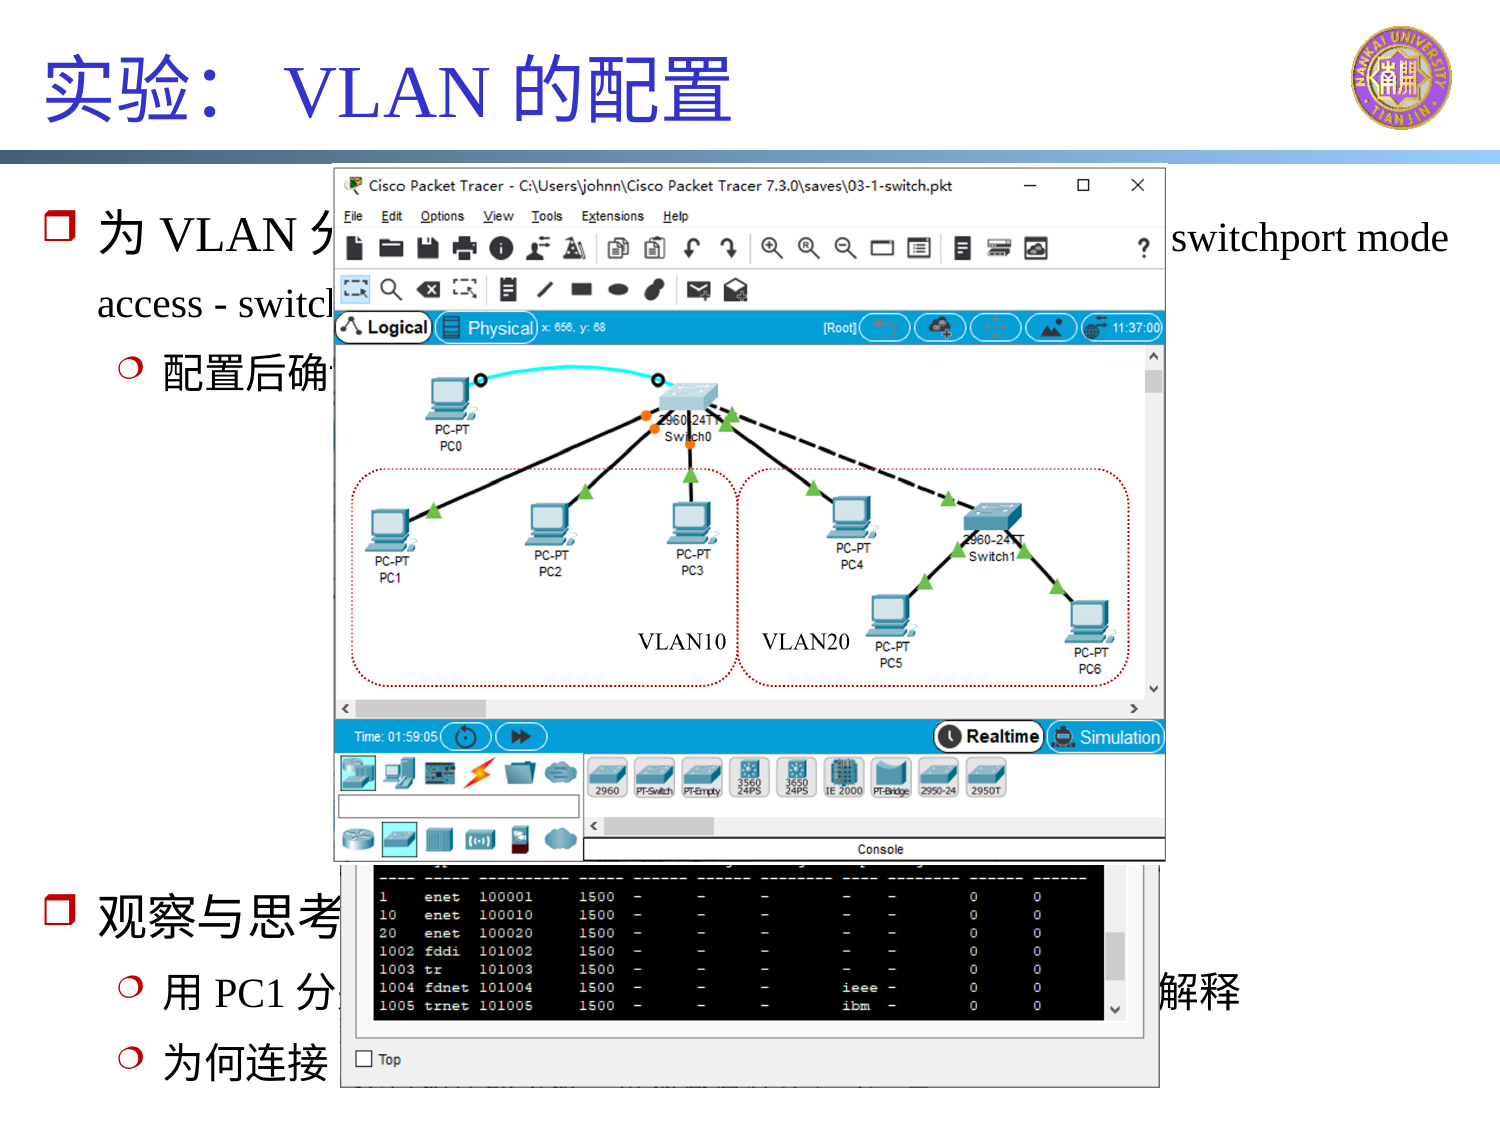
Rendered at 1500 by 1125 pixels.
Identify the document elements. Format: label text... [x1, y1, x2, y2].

list 为VLAN分配接口：configure terminal - interface ifID - switchport mode access - switchport access vlan vlanID - exit - exit 配置后确认：show vlan 观察与思考 用PC1分别去Ping主机PC2~PC6，观察发生的现象并解释 为何连接Switch1的Fa0/6接口无需设置为主干接口？ [25, 175, 334, 1087]
title 实验：VLAN的配置 [25, 24, 1475, 151]
picture [331, 162, 1169, 1088]
list 为VLAN分配接口：configure terminal - interface ifID - switchport mode access - switchport access vlan vlanID - exit - exit 配置后确认：show vlan 观察与思考 用PC1分别去Ping主机PC2~PC6，观察发生的现象并解释 为何连接Switch1的Fa0/6接口无需设置为主干接口？ [1165, 175, 1475, 1087]
